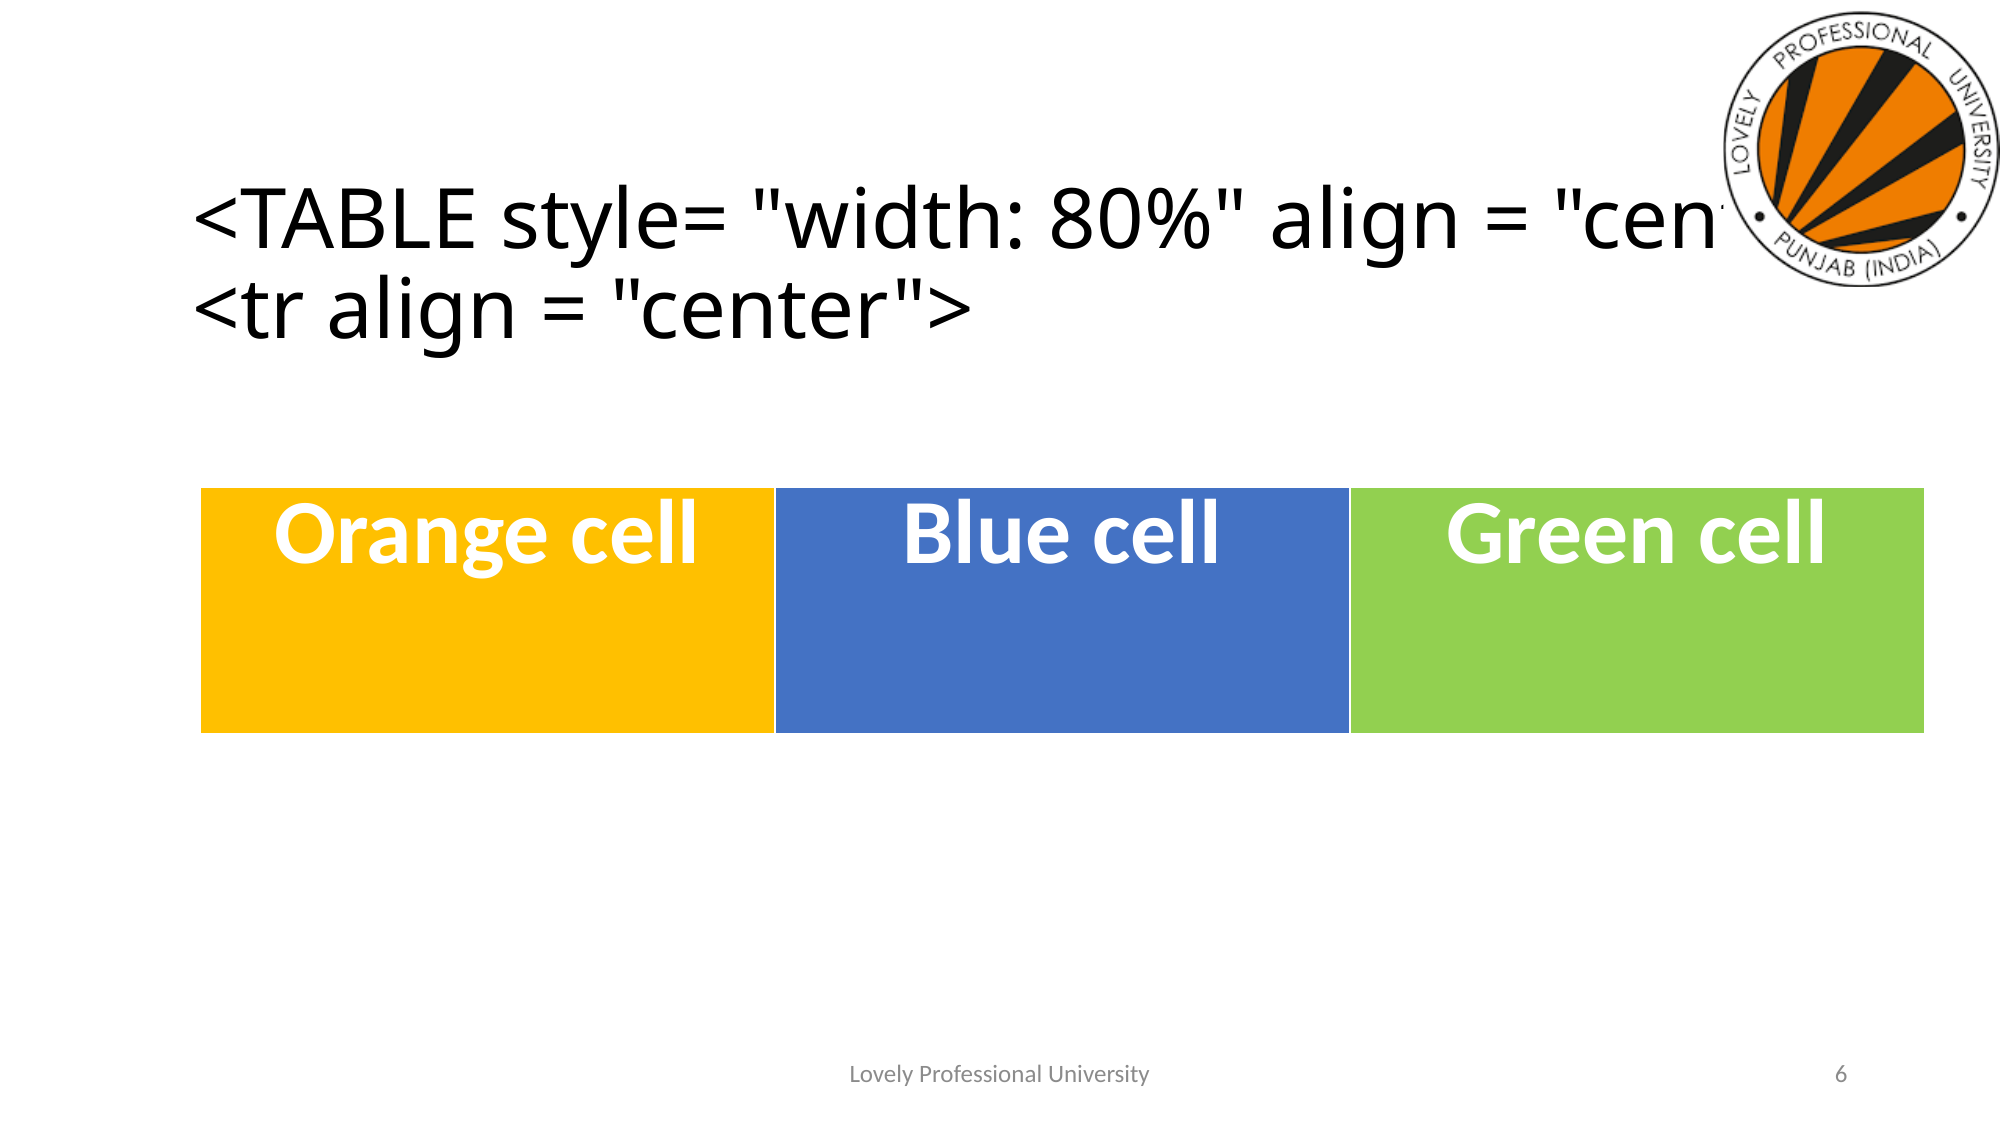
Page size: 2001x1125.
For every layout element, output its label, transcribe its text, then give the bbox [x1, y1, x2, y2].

picture [1723, 1, 2000, 287]
footer Lovely Professional University [662, 1042, 1338, 1103]
table_header Orange cell [201, 488, 774, 733]
title <TABLE style= "width: 80%" align = "center"> <tr align = "center"> [177, 158, 1963, 376]
table_header Blue cell [776, 488, 1349, 733]
slide_number 6 [1412, 1042, 1863, 1103]
table_header Green cell [1351, 488, 1924, 733]
